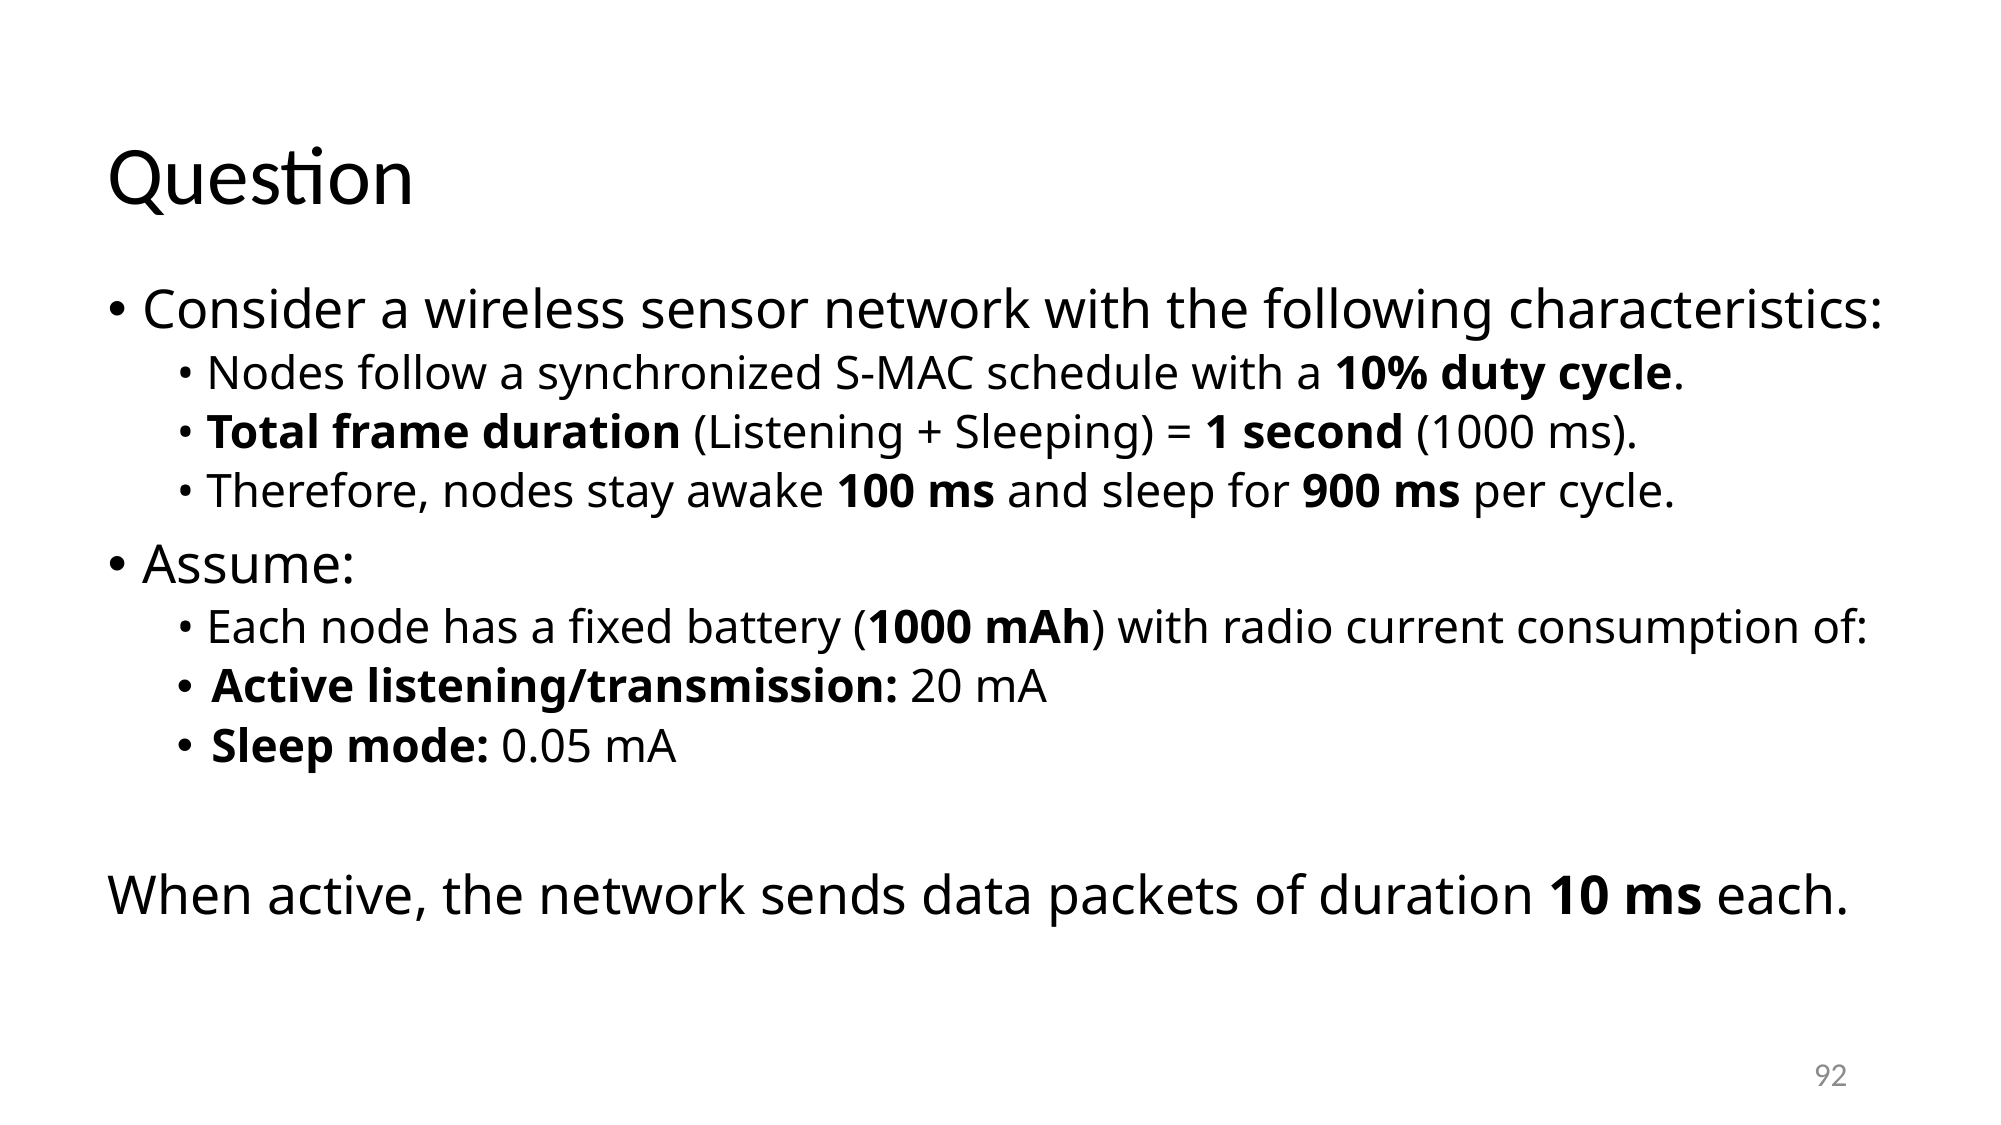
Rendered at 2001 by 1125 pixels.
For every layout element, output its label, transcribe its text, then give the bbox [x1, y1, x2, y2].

title Question [92, 109, 1614, 247]
list Consider a wireless sensor network with the following characteristics: • Nodes follow a synchronized S-MAC schedule with a 10% duty cycle. • Total frame duration (Listening + Sleeping) = 1 second (1000 ms). • Therefore, nodes stay awake 100 ms and sleep for 900 ms per cycle. Assume: • Each node has a fixed battery (1000 mAh) with radio current consumption of: Active listening/transmission: 20 mA Sleep mode: 0.05 mA When active, the network sends data packets of duration 10 ms each. [92, 275, 1955, 1045]
slide_number 92 [1412, 1045, 1863, 1103]
